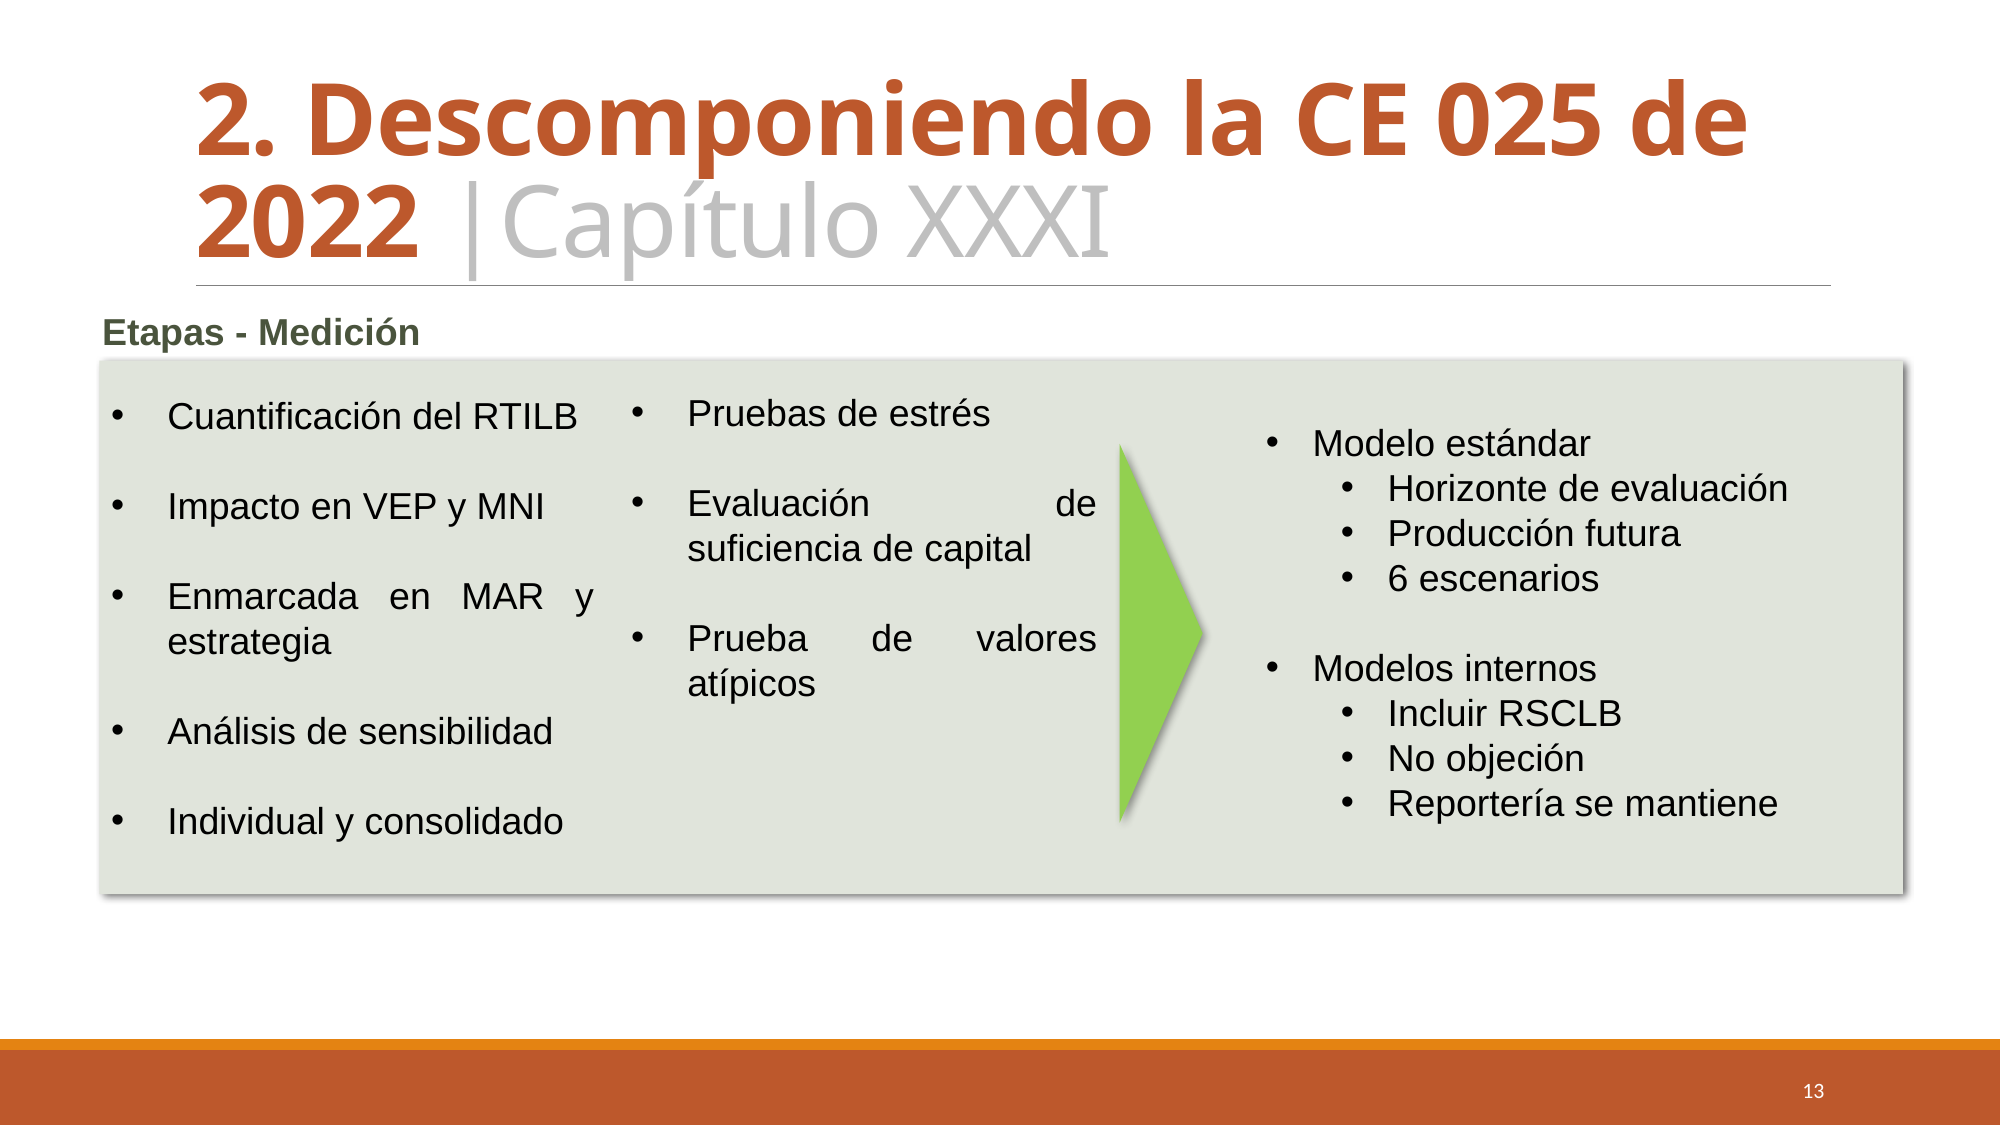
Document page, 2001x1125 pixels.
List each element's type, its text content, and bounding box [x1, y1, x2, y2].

text_box Cuantificación del RTILB Impacto en VEP y MNI Enmarcada en MAR y estrategia Análisis de sensibilidad Individual y consolidado [96, 384, 609, 850]
text_box [99, 360, 1903, 895]
text_box Etapas - Medición [87, 300, 437, 361]
title 2. Descomponiendo la CE 025 de 2022 |Capítulo XXXI [180, 47, 1830, 285]
text_box Modelo estándar Horizonte de evaluación Producción futura 6 escenarios Modelos internos Incluir RSCLB No objeción Reportería se mantiene [1251, 411, 1889, 832]
text_box [1118, 442, 1204, 824]
text_box Pruebas de estrés Evaluación de suficiencia de capital Prueba de valores atípicos [616, 381, 1112, 712]
slide_number 13 [1624, 1059, 1840, 1120]
